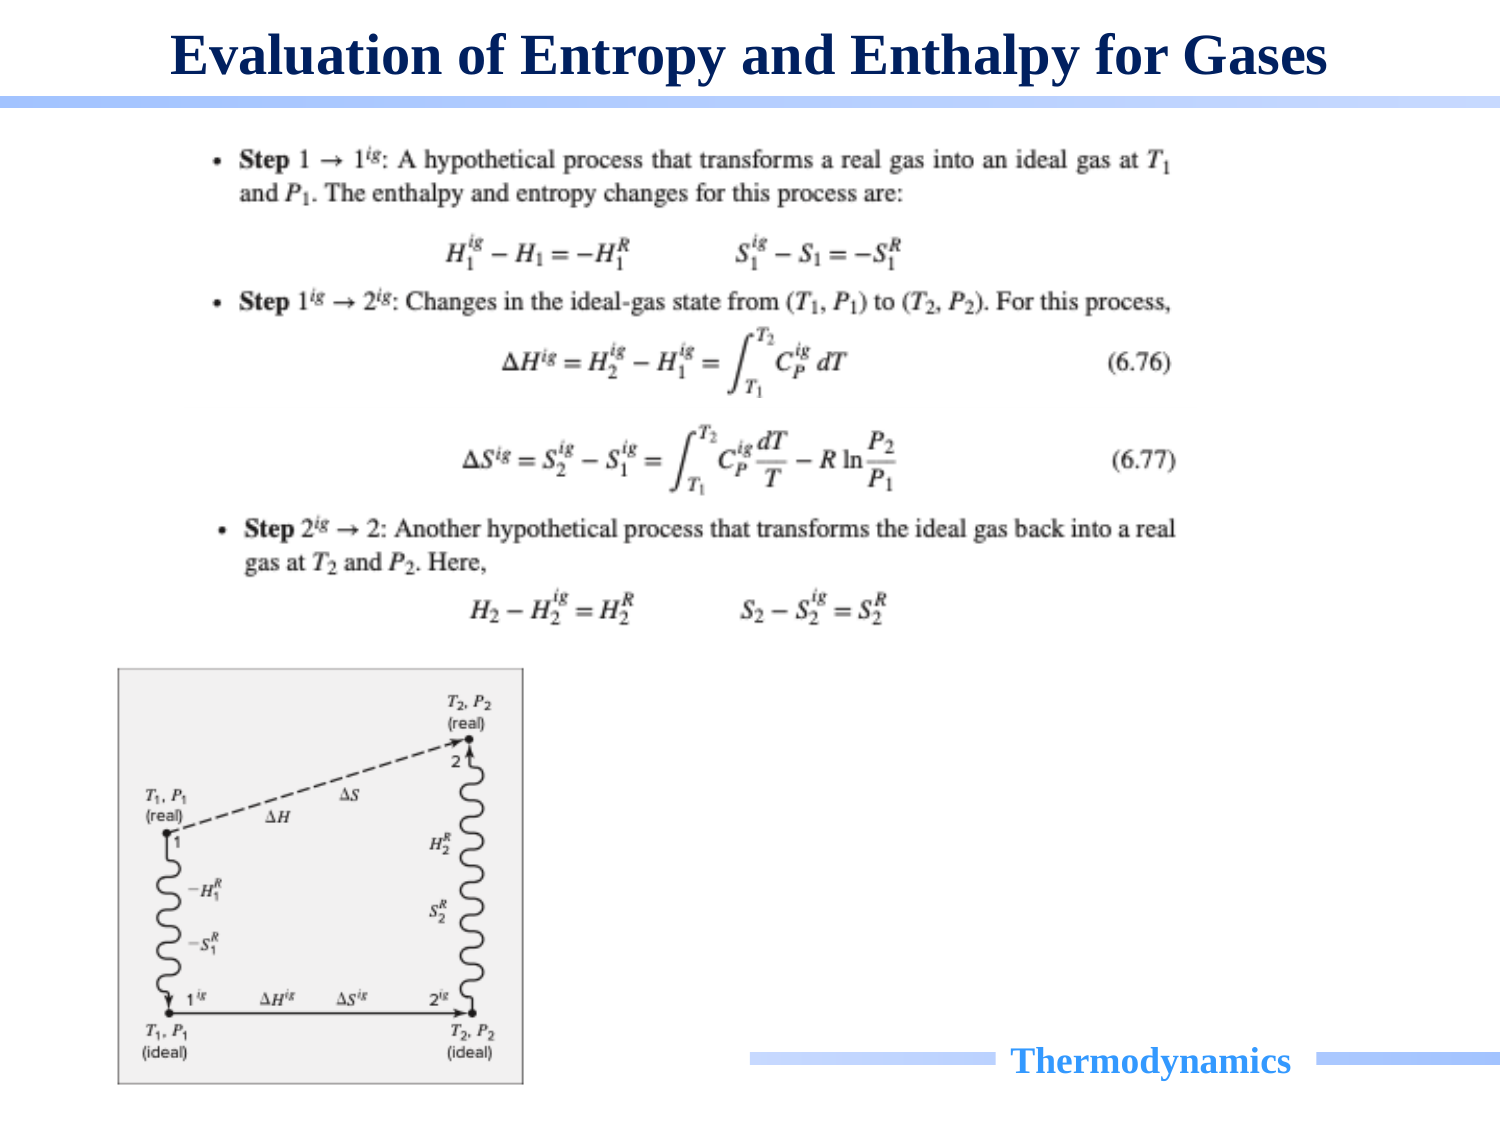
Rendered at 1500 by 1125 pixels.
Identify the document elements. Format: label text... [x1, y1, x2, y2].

picture [184, 406, 1198, 643]
picture [188, 133, 1197, 399]
picture [85, 650, 539, 1100]
title Evaluation of Entropy and Enthalpy for Gases [151, 25, 1349, 77]
